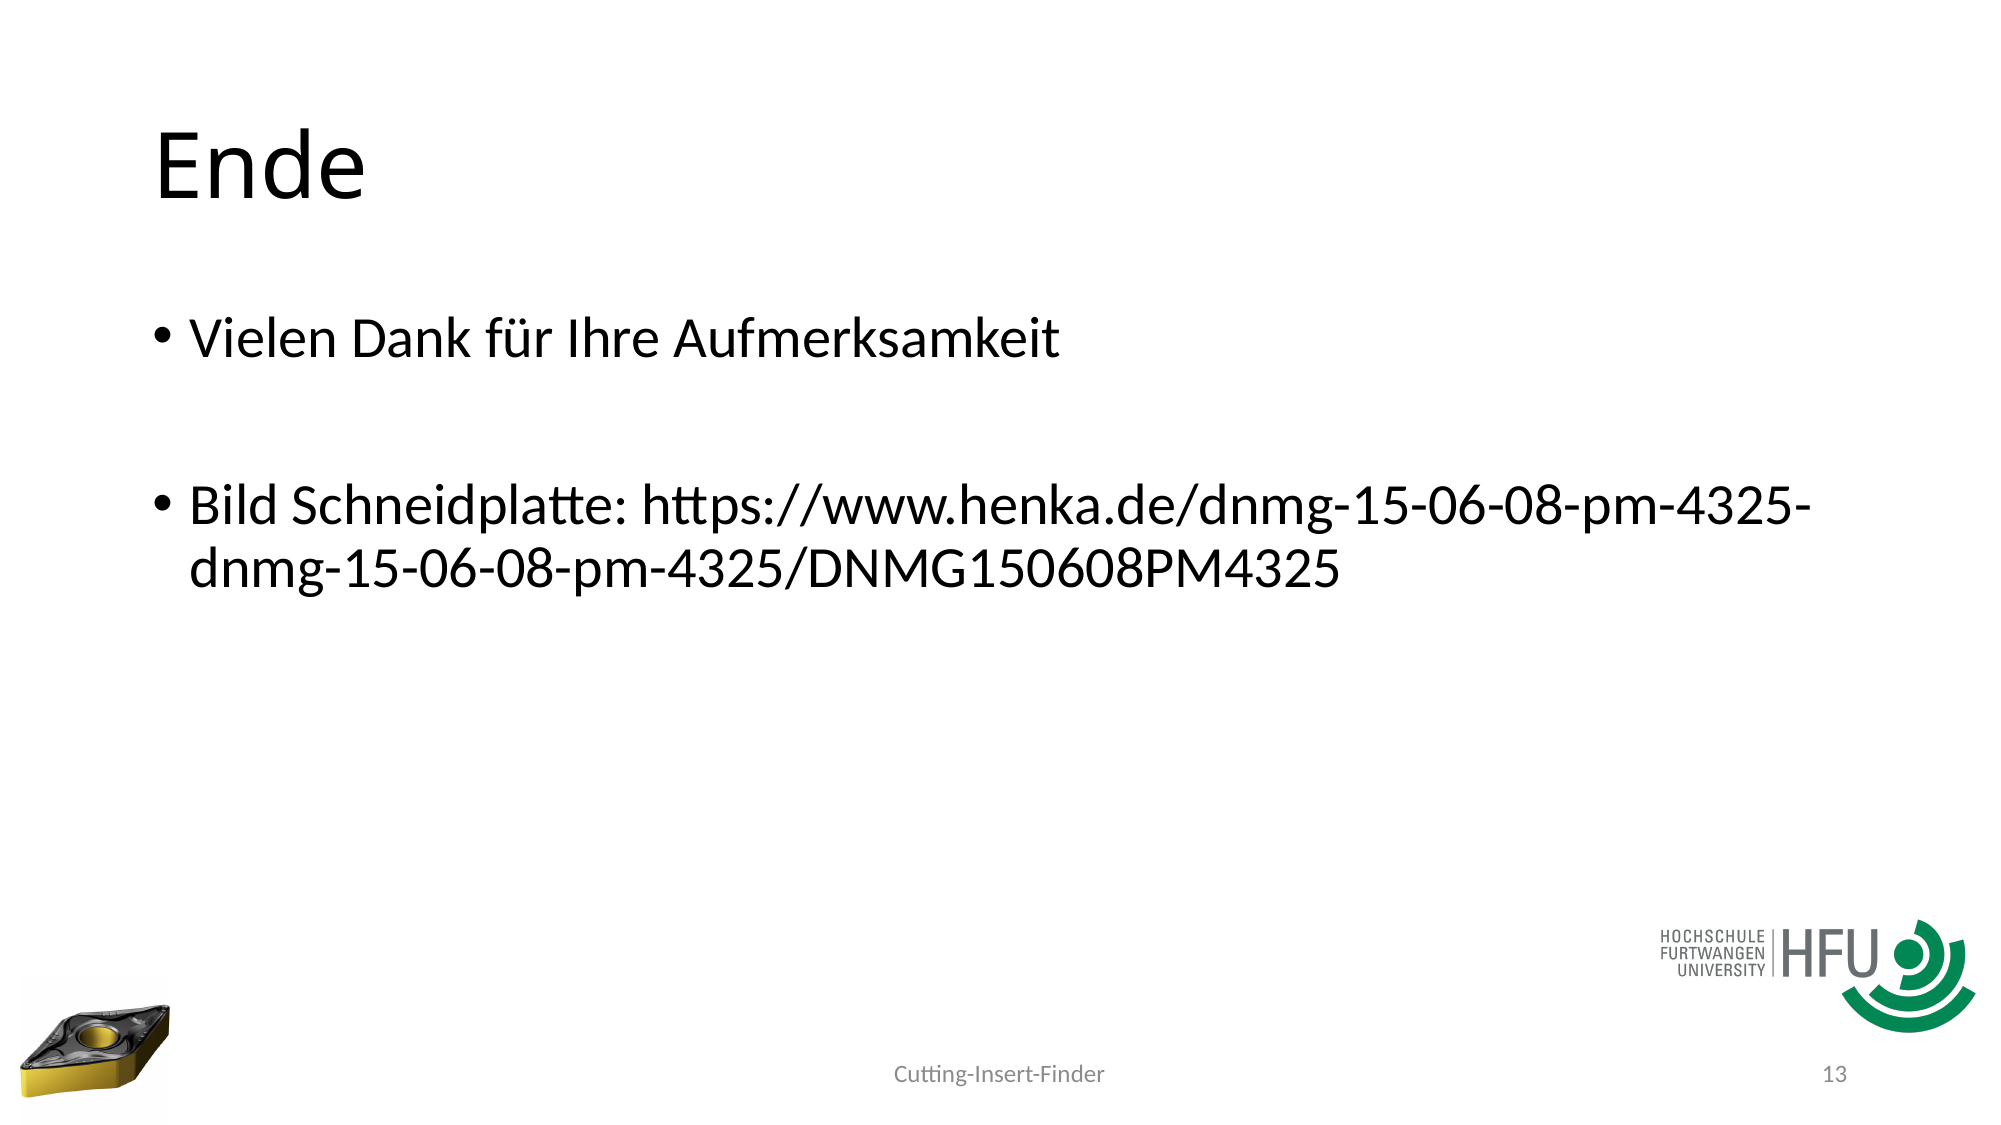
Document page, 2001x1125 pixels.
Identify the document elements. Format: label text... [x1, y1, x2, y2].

footer Cutting-Insert-Finder [662, 1042, 1338, 1103]
list Vielen Dank für Ihre Aufmerksamkeit Bild Schneidplatte: https://www.henka.de/dnmg-15-06-08-pm-4325-dnmg-15-06-08-pm-4325/DNMG150608PM4325 [137, 299, 1863, 1014]
title Ende [137, 59, 1863, 278]
picture [1658, 916, 1979, 1036]
slide_number 13 [1412, 1042, 1863, 1103]
picture [20, 976, 170, 1125]
